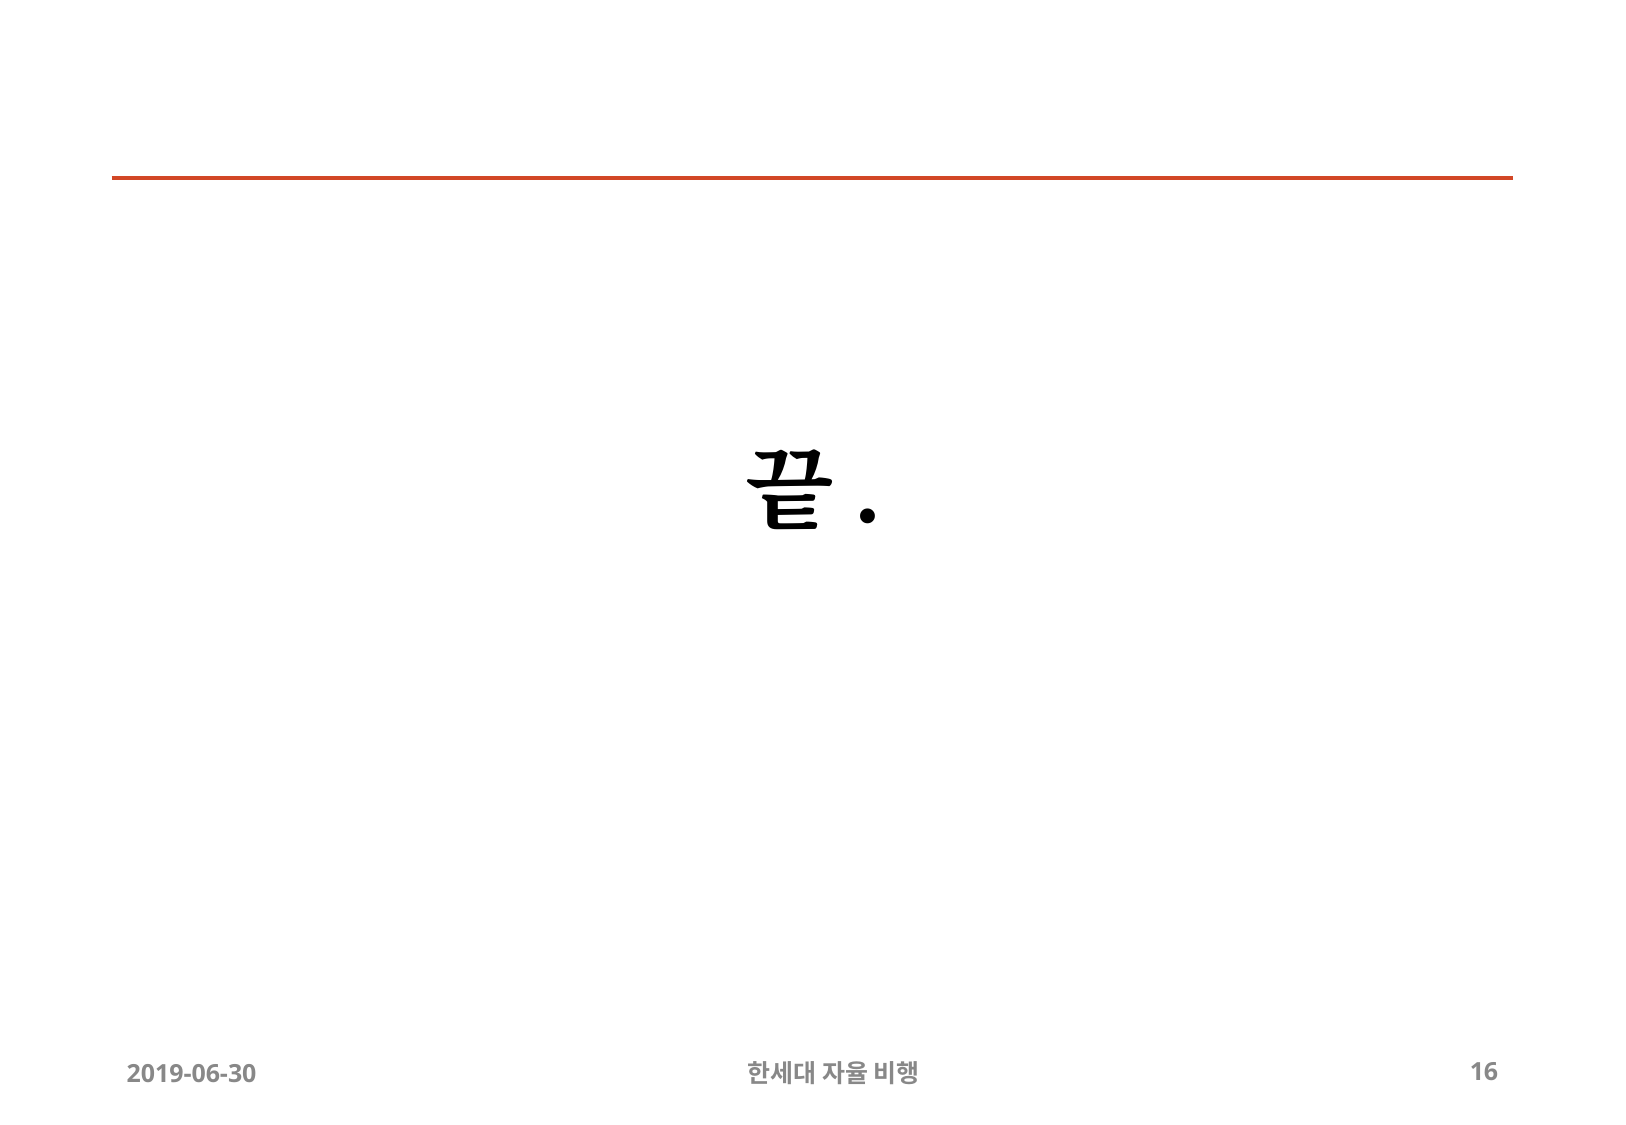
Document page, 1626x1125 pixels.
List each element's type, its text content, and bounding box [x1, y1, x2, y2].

slide_number ‹#› [1433, 1042, 1514, 1103]
title 끝. [111, 384, 1514, 602]
footer 한세대 자율 비행 [667, 1042, 1000, 1103]
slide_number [111, 1042, 303, 1103]
